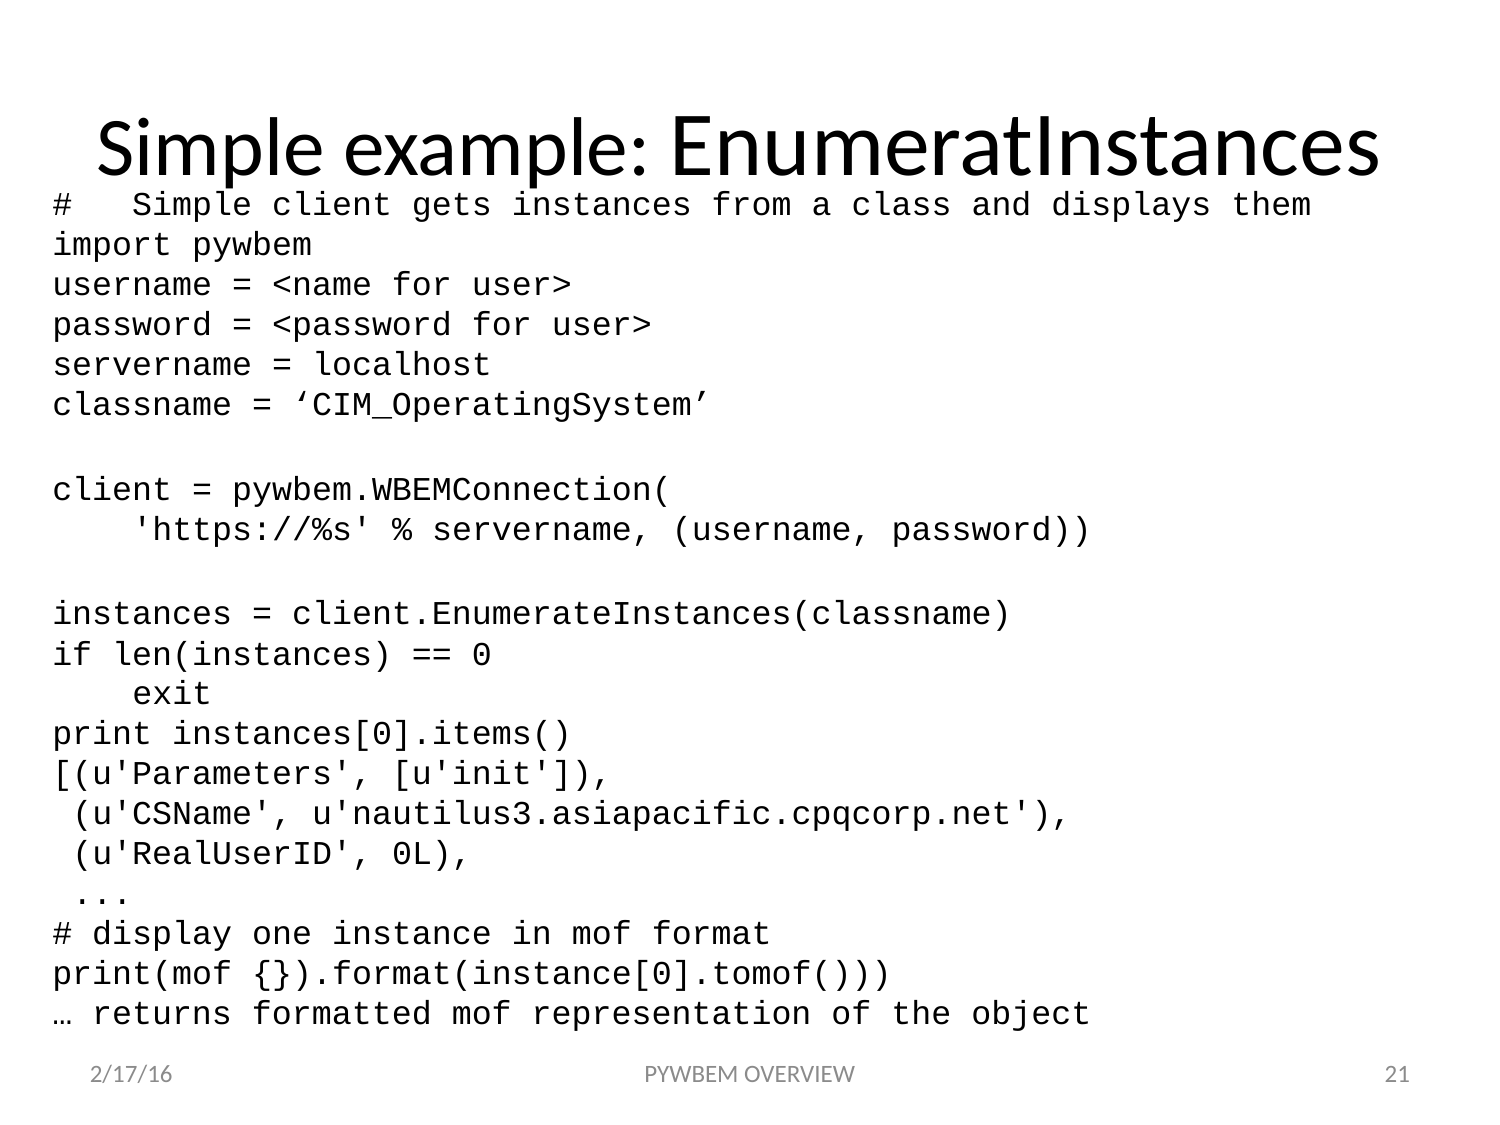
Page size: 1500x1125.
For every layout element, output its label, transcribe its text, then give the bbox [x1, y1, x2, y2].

text_box Simple example: EnumeratInstances [75, 45, 1425, 174]
text_box # Simple client gets instances from a class and displays them import pywbem username = <name for user> password = <password for user> servername = localhost classname = ‘CIM_OperatingSystem’ client = pywbem.WBEMConnection( 'https://%s' % servername, (username, password)) instances = client.EnumerateInstances(classname) if len(instances) == 0 exit print instances[0].items() [(u'Parameters', [u'init']), (u'CSName', u'nautilus3.asiapacific.cpqcorp.net'), (u'RealUserID', 0L), ... # display one instance in mof format print(mof {}).format(instance[0].tomof())) … returns formatted mof representation of the object [37, 174, 1500, 1125]
text_box PYWBEM OVERVIEW [512, 1042, 988, 1103]
text_box 21 [1074, 1042, 1425, 1103]
text_box 2/17/16 [74, 1042, 425, 1103]
